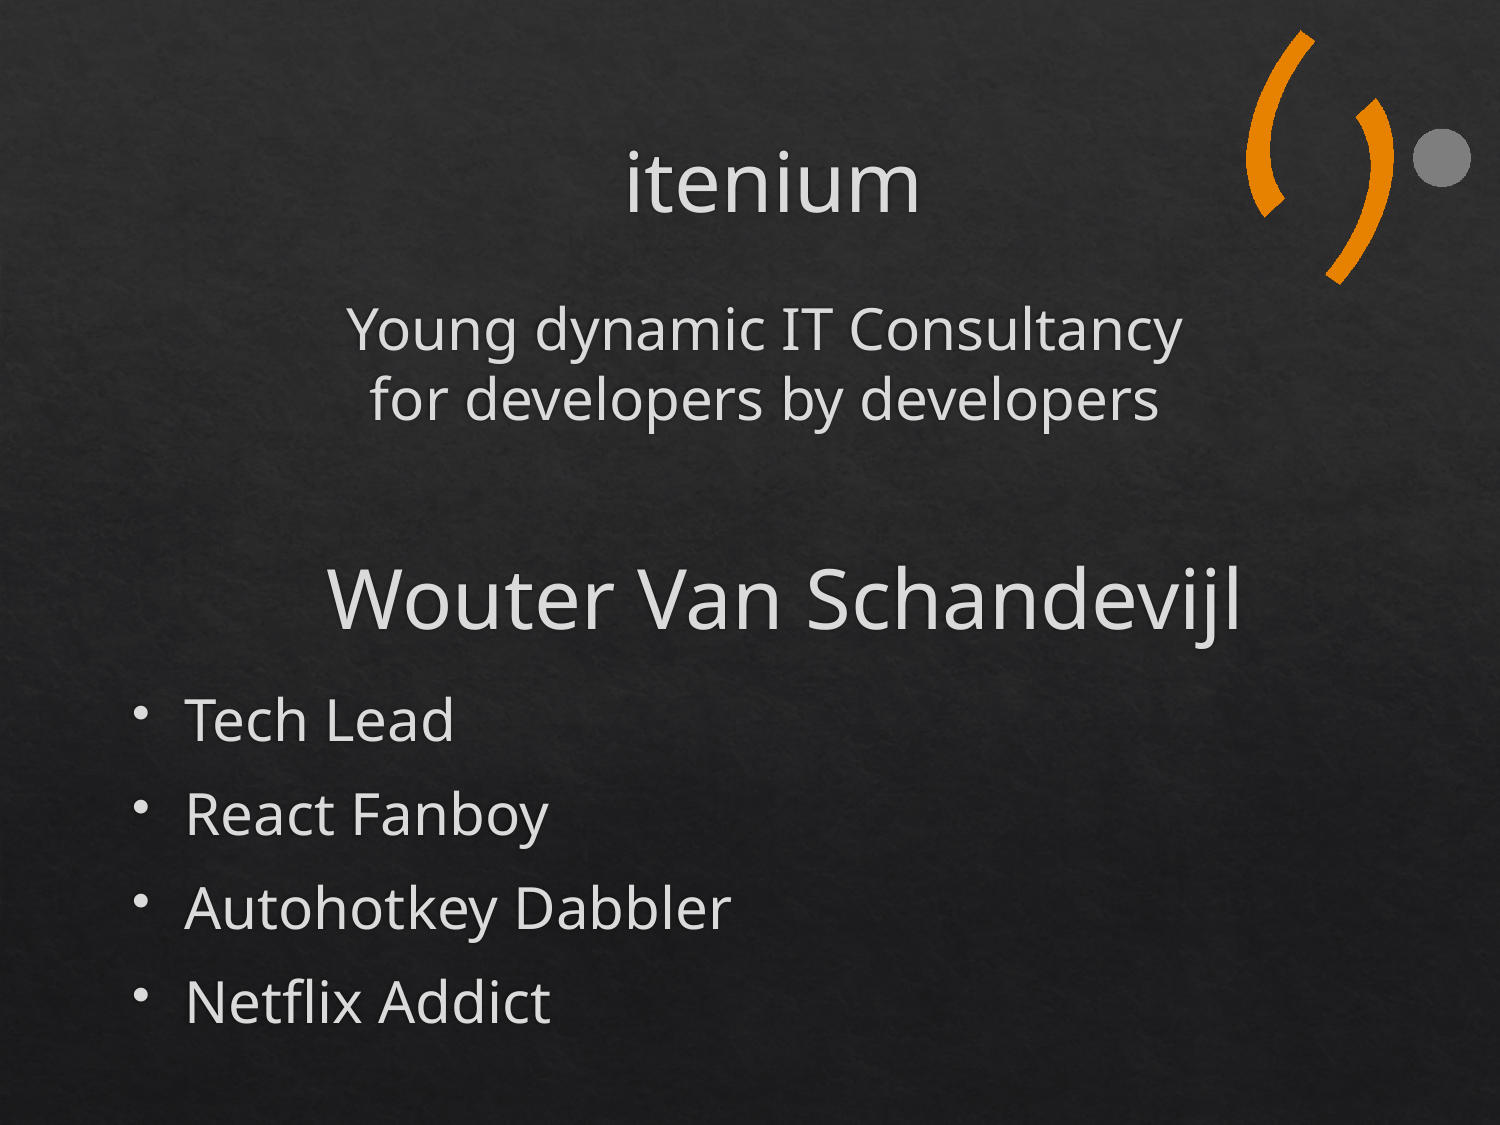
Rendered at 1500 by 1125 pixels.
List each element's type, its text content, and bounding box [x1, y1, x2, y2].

list Young dynamic IT Consultancy for developers by developers [112, 284, 1412, 538]
title itenium [112, 99, 1237, 260]
text_box Wouter Van Schandevijl [136, 516, 1436, 676]
text_box Tech Lead React Fanboy Autohotkey Dabbler Netflix Addict [113, 675, 1387, 1095]
picture [1245, 30, 1472, 285]
